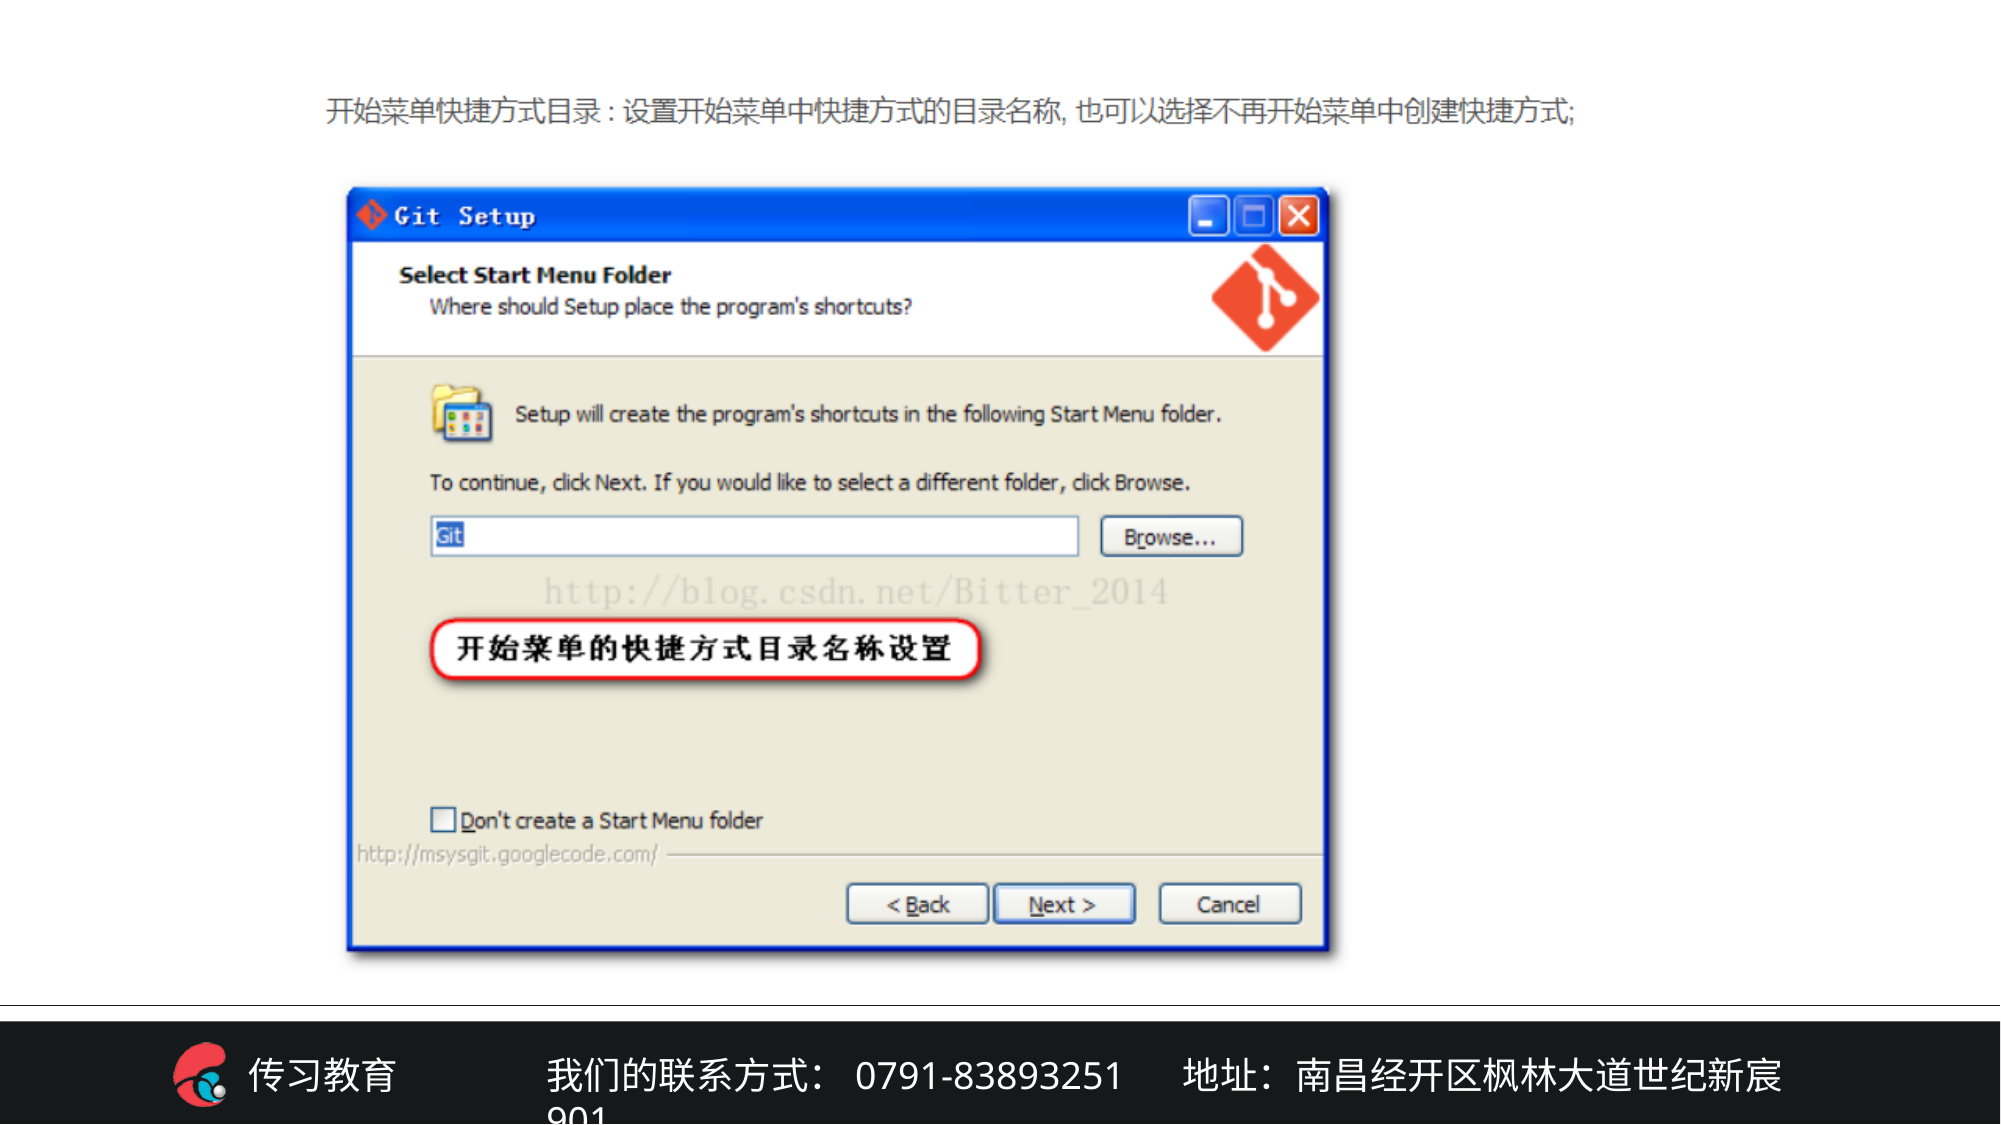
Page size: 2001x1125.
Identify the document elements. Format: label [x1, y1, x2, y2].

picture [173, 1042, 226, 1107]
picture [307, 60, 1626, 978]
